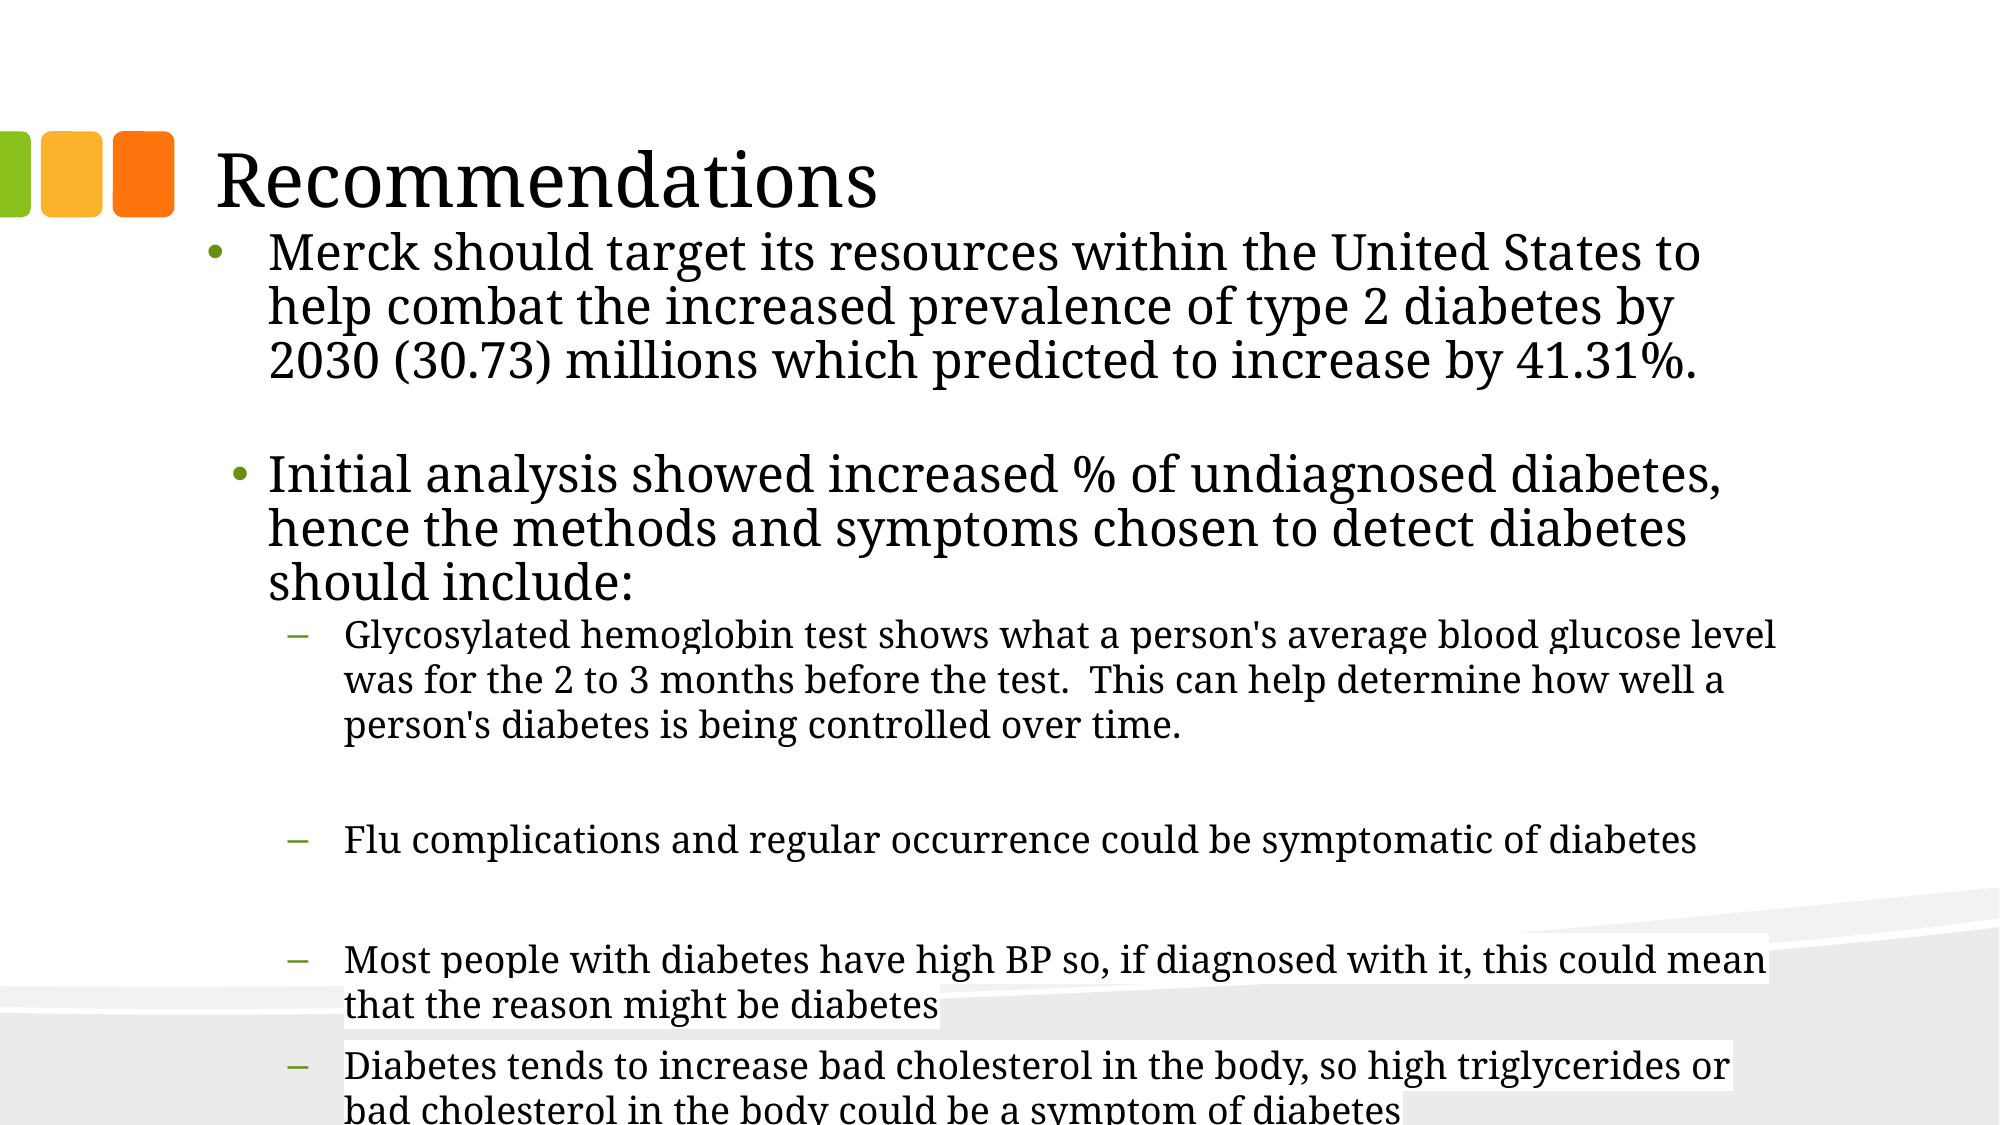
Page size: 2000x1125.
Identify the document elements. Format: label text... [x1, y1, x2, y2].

list Merck should target its resources within the United States to help combat the increased prevalence of type 2 diabetes by 2030 (30.73) millions which predicted to increase by 41.31%. Initial analysis showed increased % of undiagnosed diabetes, hence the methods and symptoms chosen to detect diabetes should include: Glycosylated hemoglobin test shows what a person's average blood glucose level was for the 2 to 3 months before the test. This can help determine how well a person's diabetes is being controlled over time. Flu complications and regular occurrence could be symptomatic of diabetes Most people with diabetes have high BP so, if diagnosed with it, this could mean that the reason might be diabetes Diabetes tends to increase bad cholesterol in the body, so high triglycerides or bad cholesterol in the body could be a symptom of diabetes [179, 212, 1800, 1008]
title Recommendations [199, 24, 1800, 212]
